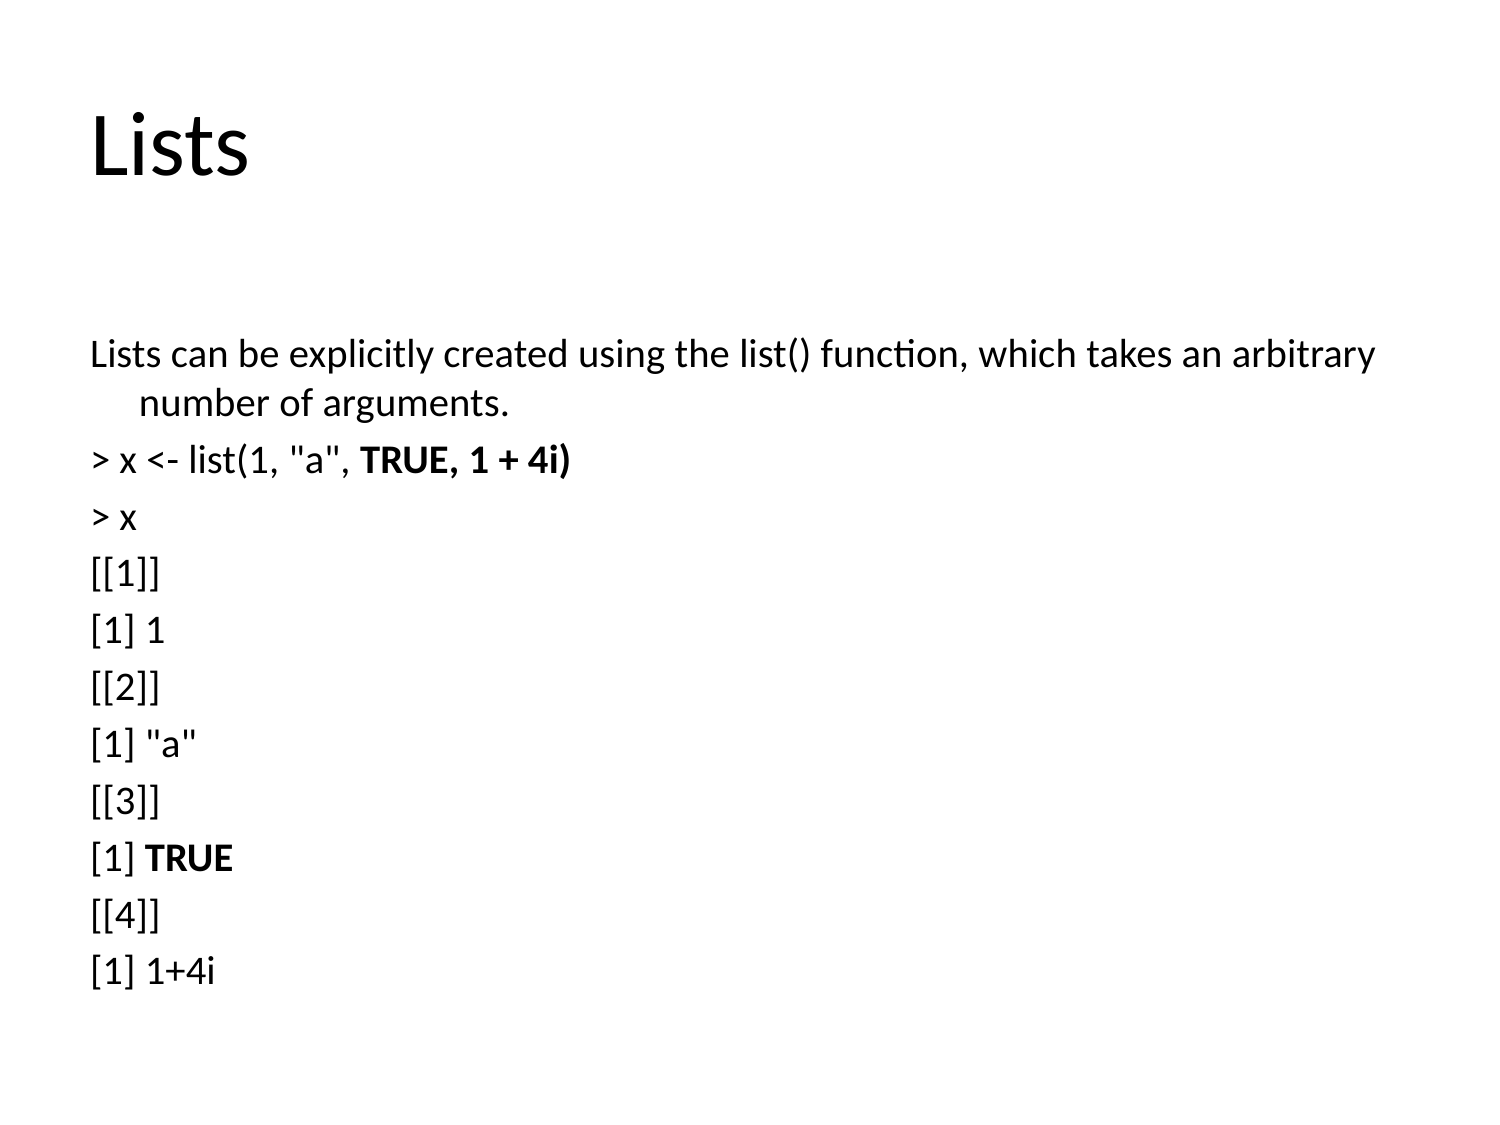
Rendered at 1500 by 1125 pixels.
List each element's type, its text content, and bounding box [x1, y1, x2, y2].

list Lists can be explicitly created using the list() function, which takes an arbitrary number of arguments. > x <- list(1, "a", TRUE, 1 + 4i) > x [[1]] [1] 1 [[2]] [1] "a" [[3]] [1] TRUE [[4]] [1] 1+4i [75, 262, 1425, 1005]
title Lists [75, 45, 1425, 233]
